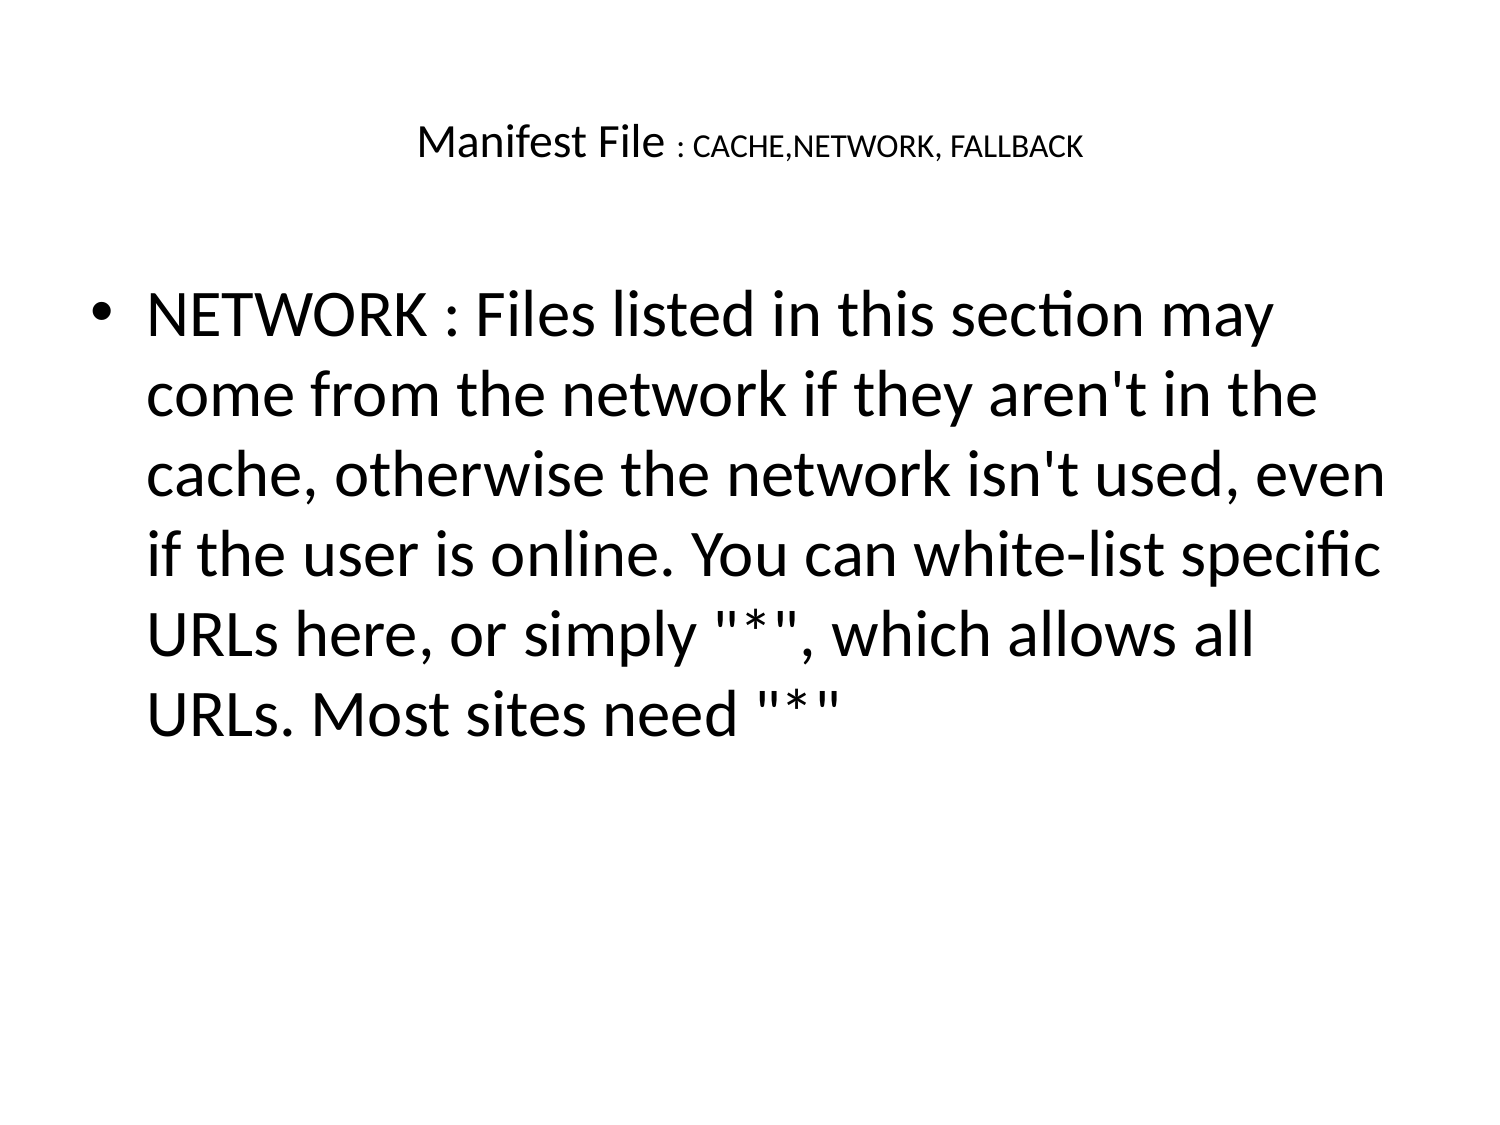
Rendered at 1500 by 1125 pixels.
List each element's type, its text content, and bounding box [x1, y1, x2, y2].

list NETWORK : Files listed in this section may come from the network if they aren't in the cache, otherwise the network isn't used, even if the user is online. You can white-list specific URLs here, or simply "*", which allows all URLs. Most sites need "*" [75, 262, 1425, 1005]
title Manifest File : CACHE,NETWORK, FALLBACK [75, 45, 1425, 233]
